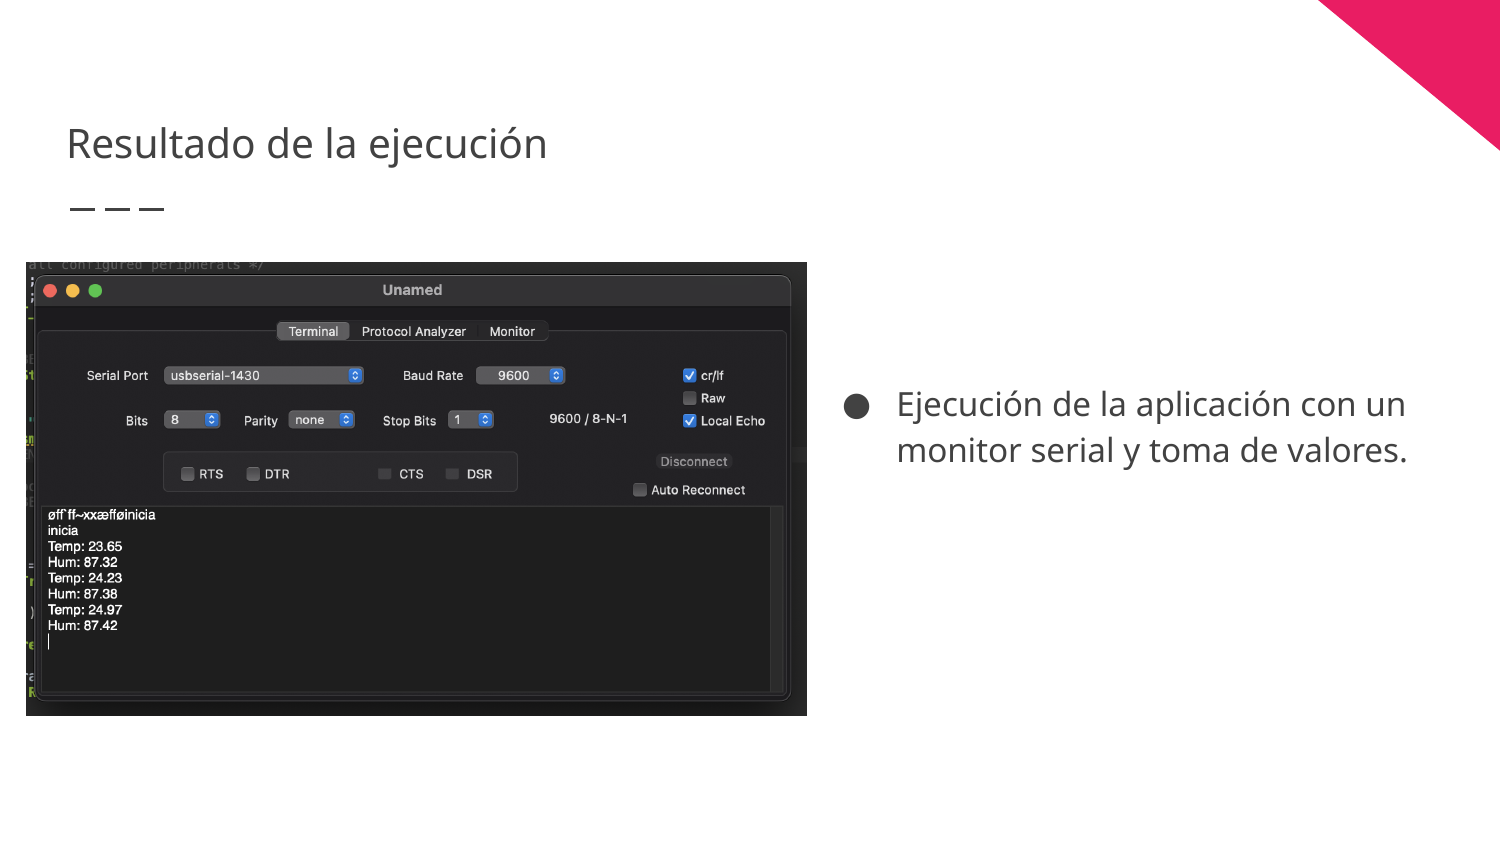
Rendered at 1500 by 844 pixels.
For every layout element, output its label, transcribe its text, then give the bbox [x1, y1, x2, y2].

title Resultado de la ejecución [51, 61, 1449, 182]
list Ejecución de la aplicación con un monitor serial y toma de valores. [810, 362, 1487, 716]
text_box [1318, 0, 1500, 151]
picture [26, 262, 807, 716]
